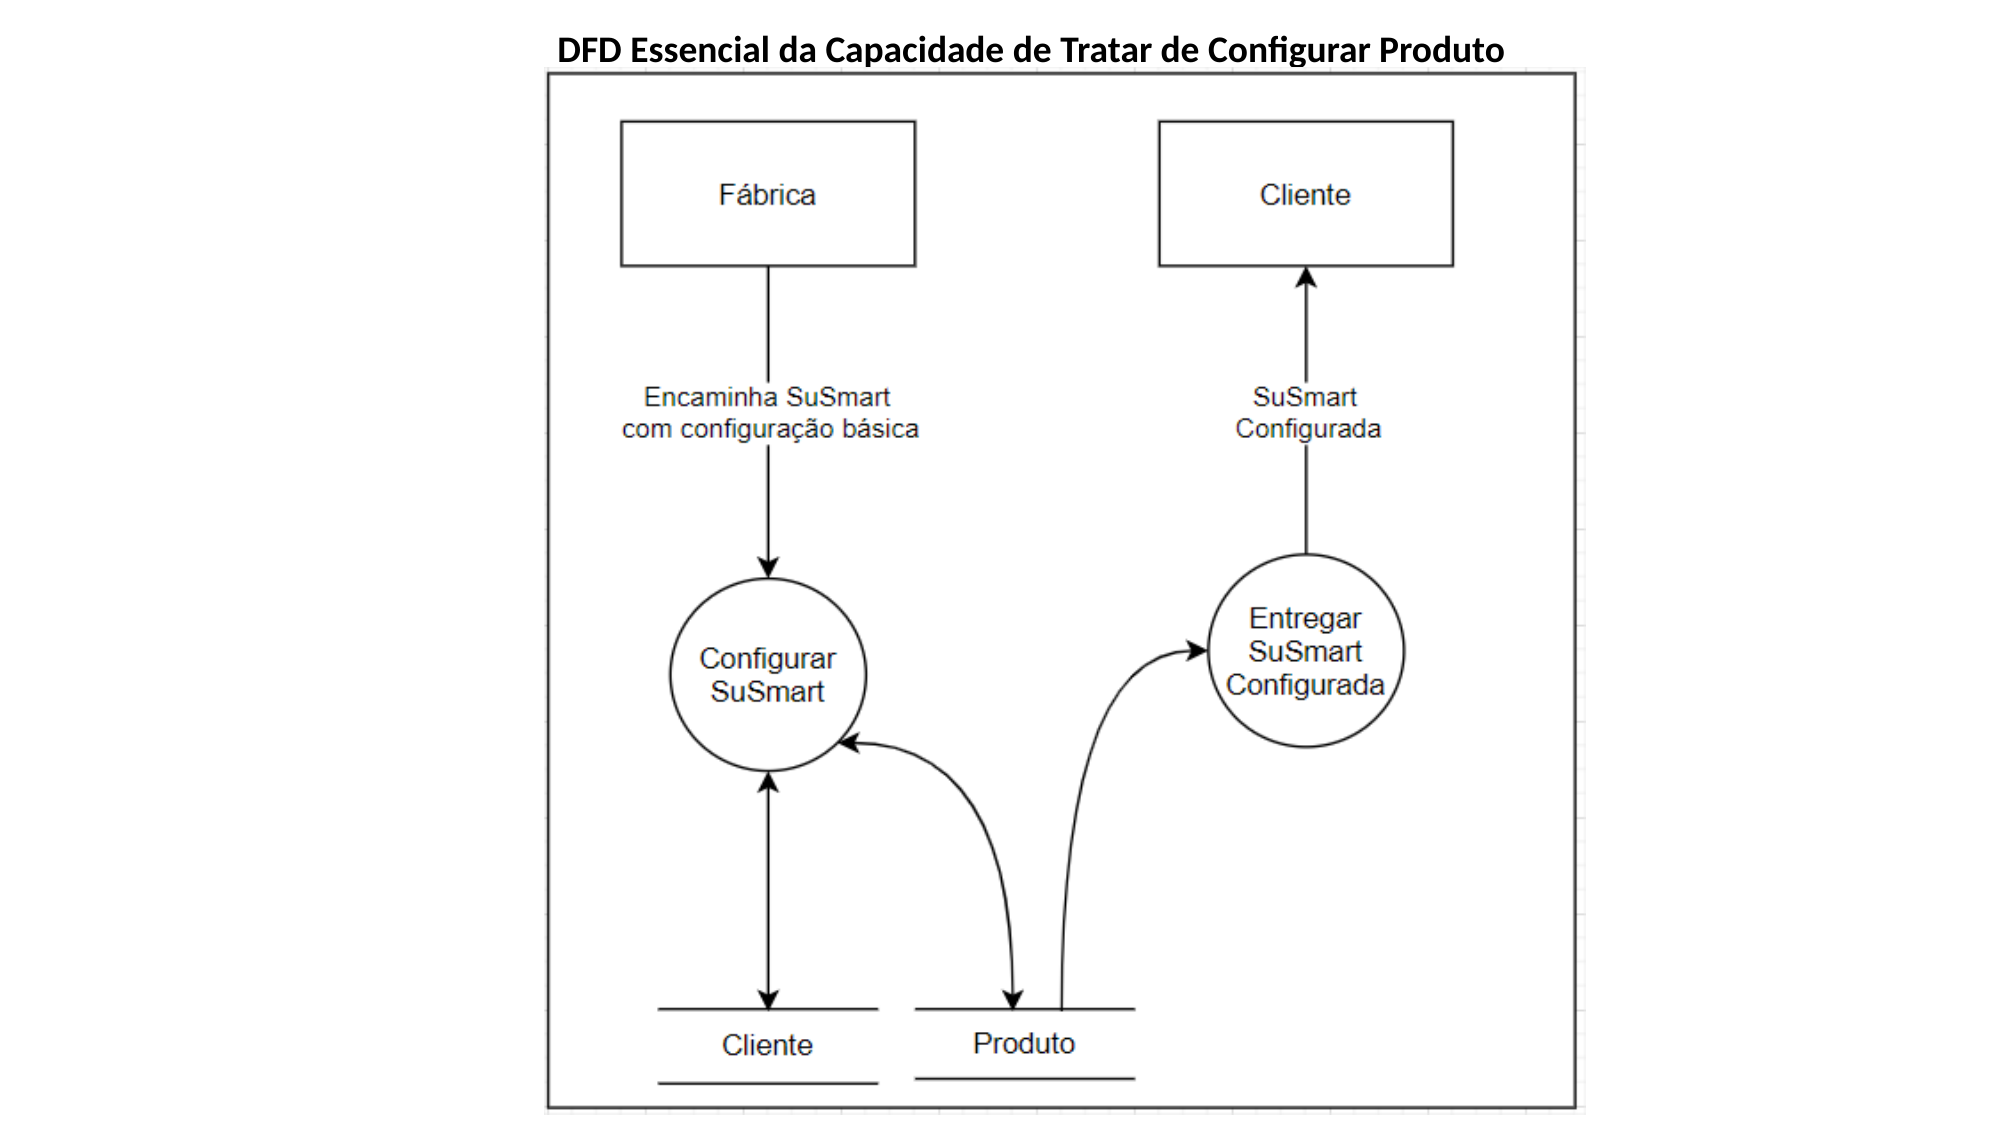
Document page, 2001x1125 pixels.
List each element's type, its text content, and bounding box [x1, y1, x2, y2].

text_box DFD Essencial da Capacidade de Tratar de Configurar Produto [465, 17, 1599, 77]
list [544, 67, 1586, 1115]
